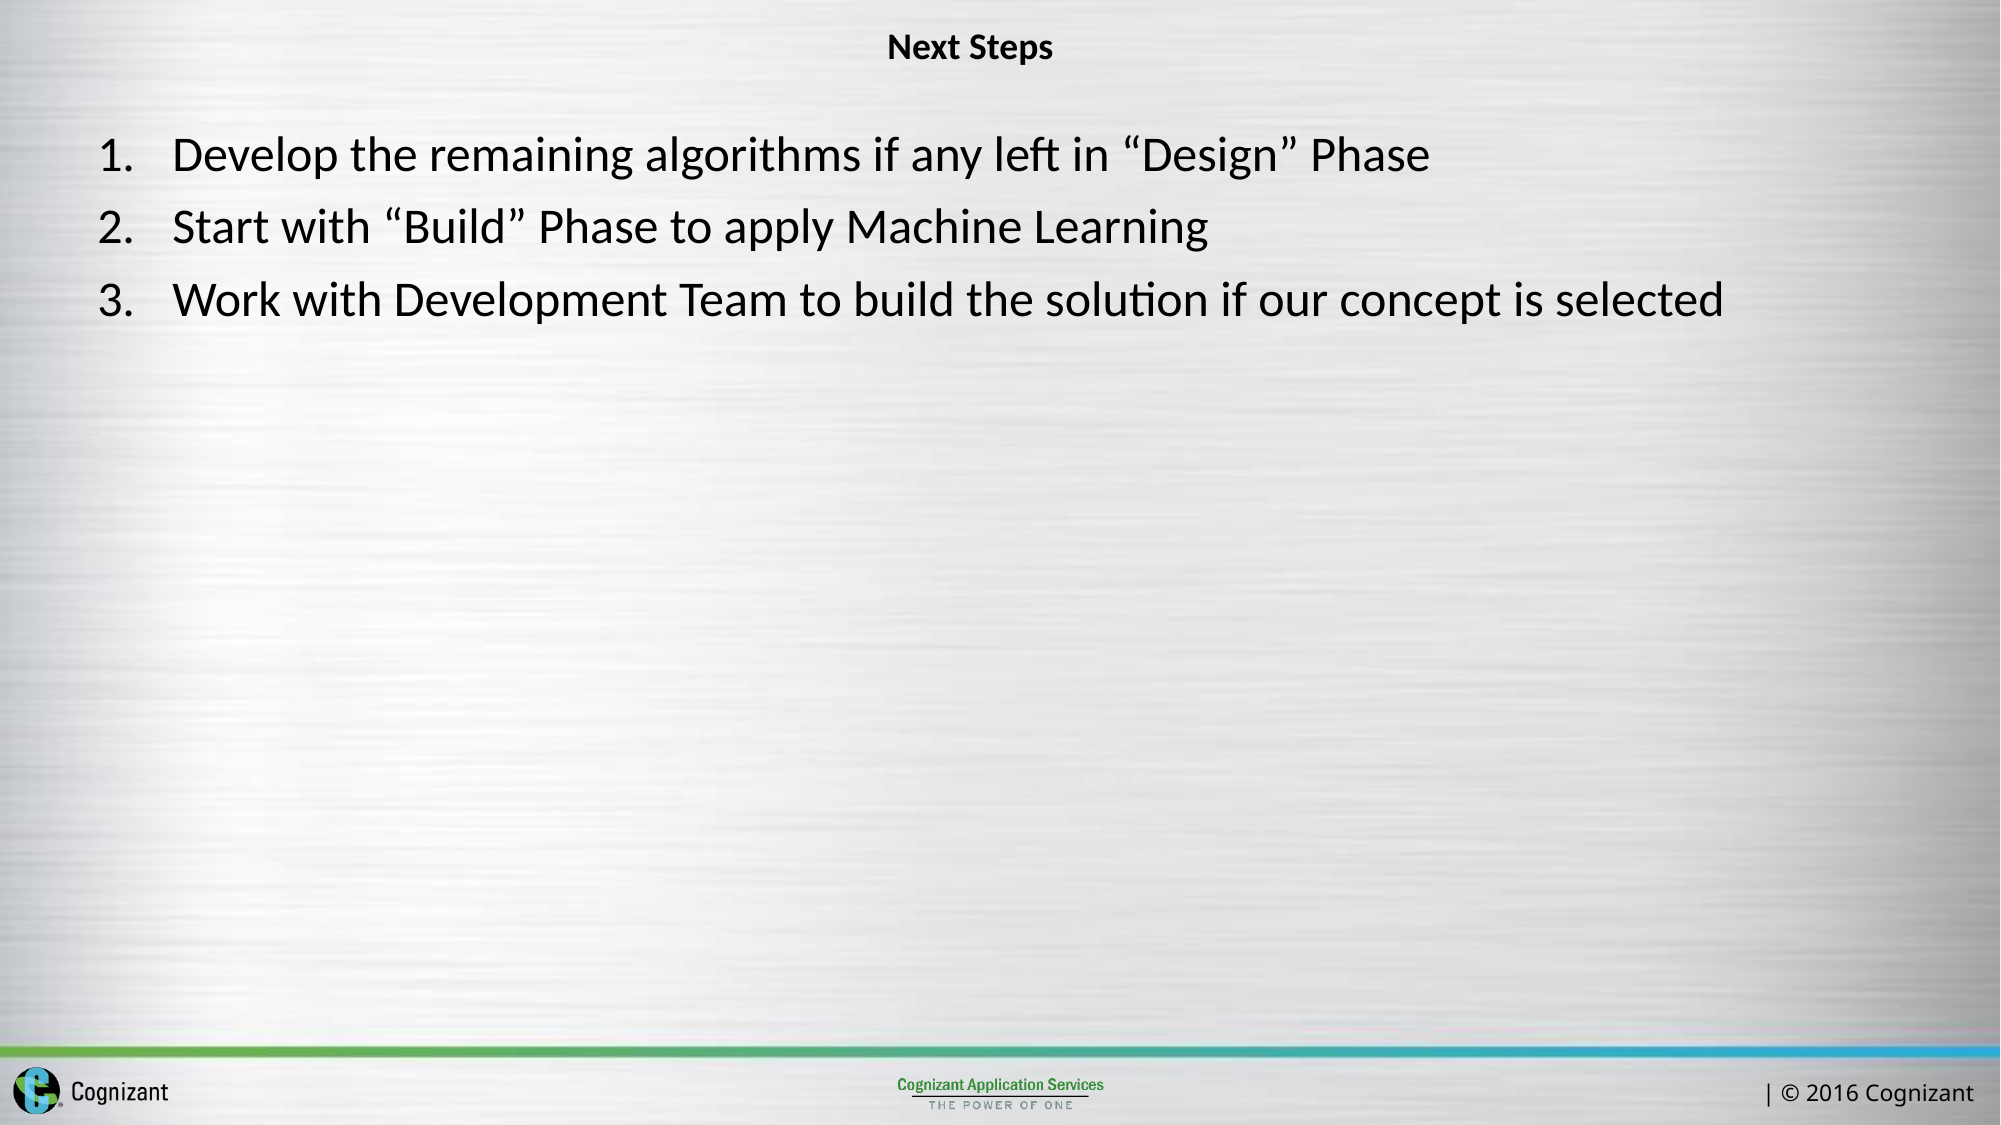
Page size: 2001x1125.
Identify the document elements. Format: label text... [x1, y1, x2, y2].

title Next Steps [70, 14, 1871, 75]
picture [0, 0, 2001, 1125]
text_box Develop the remaining algorithms if any left in “Design” Phase Start with “Build” Phase to apply Machine Learning Work with Development Team to build the solution if our concept is selected [82, 113, 1780, 334]
